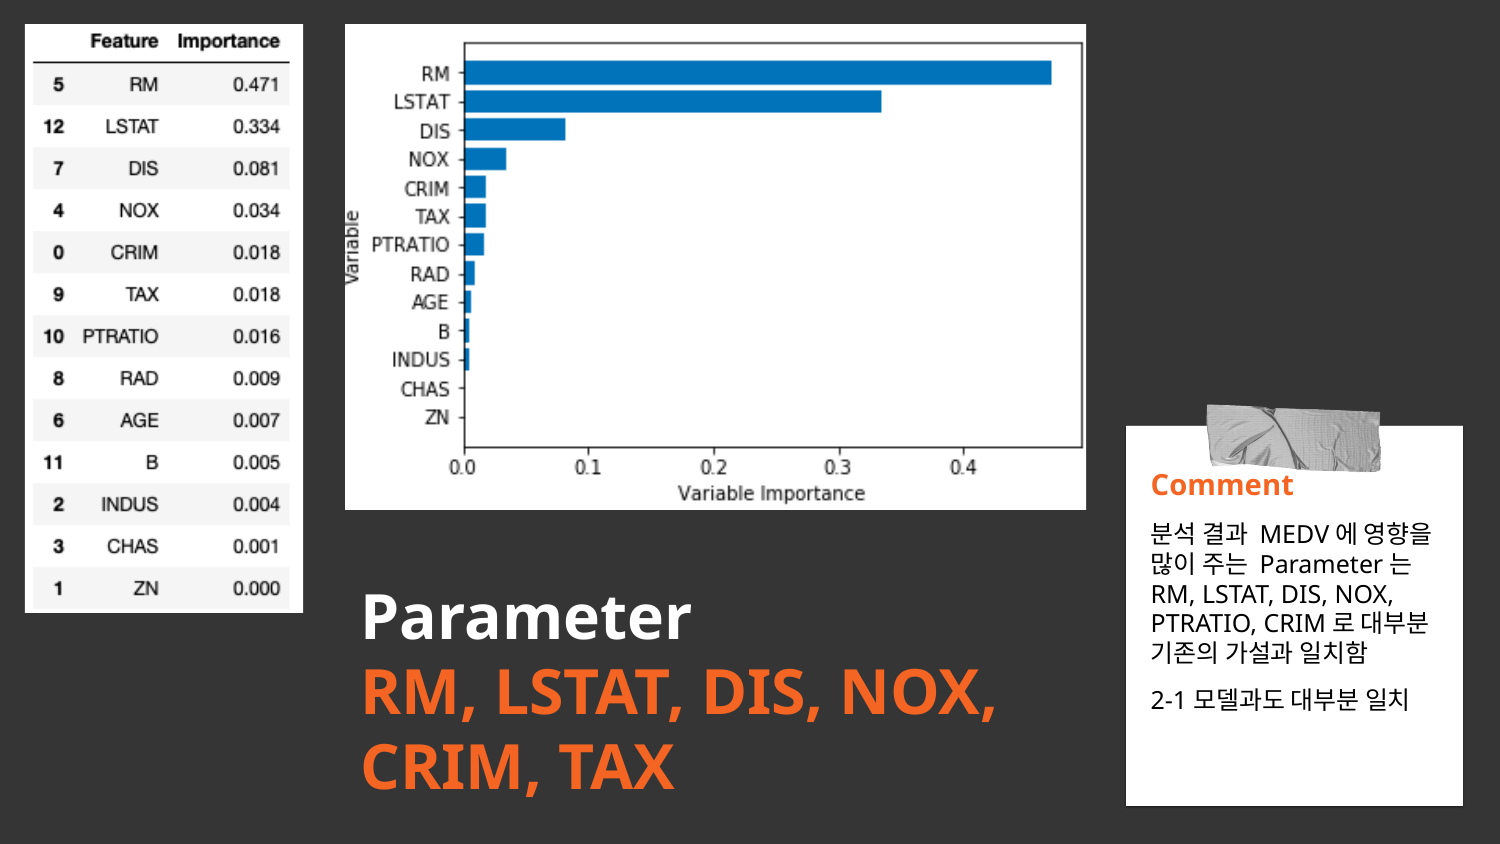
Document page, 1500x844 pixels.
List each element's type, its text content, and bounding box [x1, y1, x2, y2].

picture [344, 24, 1087, 510]
picture [24, 24, 304, 613]
title Parameter RM, LSTAT, DIS, NOX, CRIM, TAX [345, 562, 1087, 844]
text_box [1112, 403, 1476, 821]
